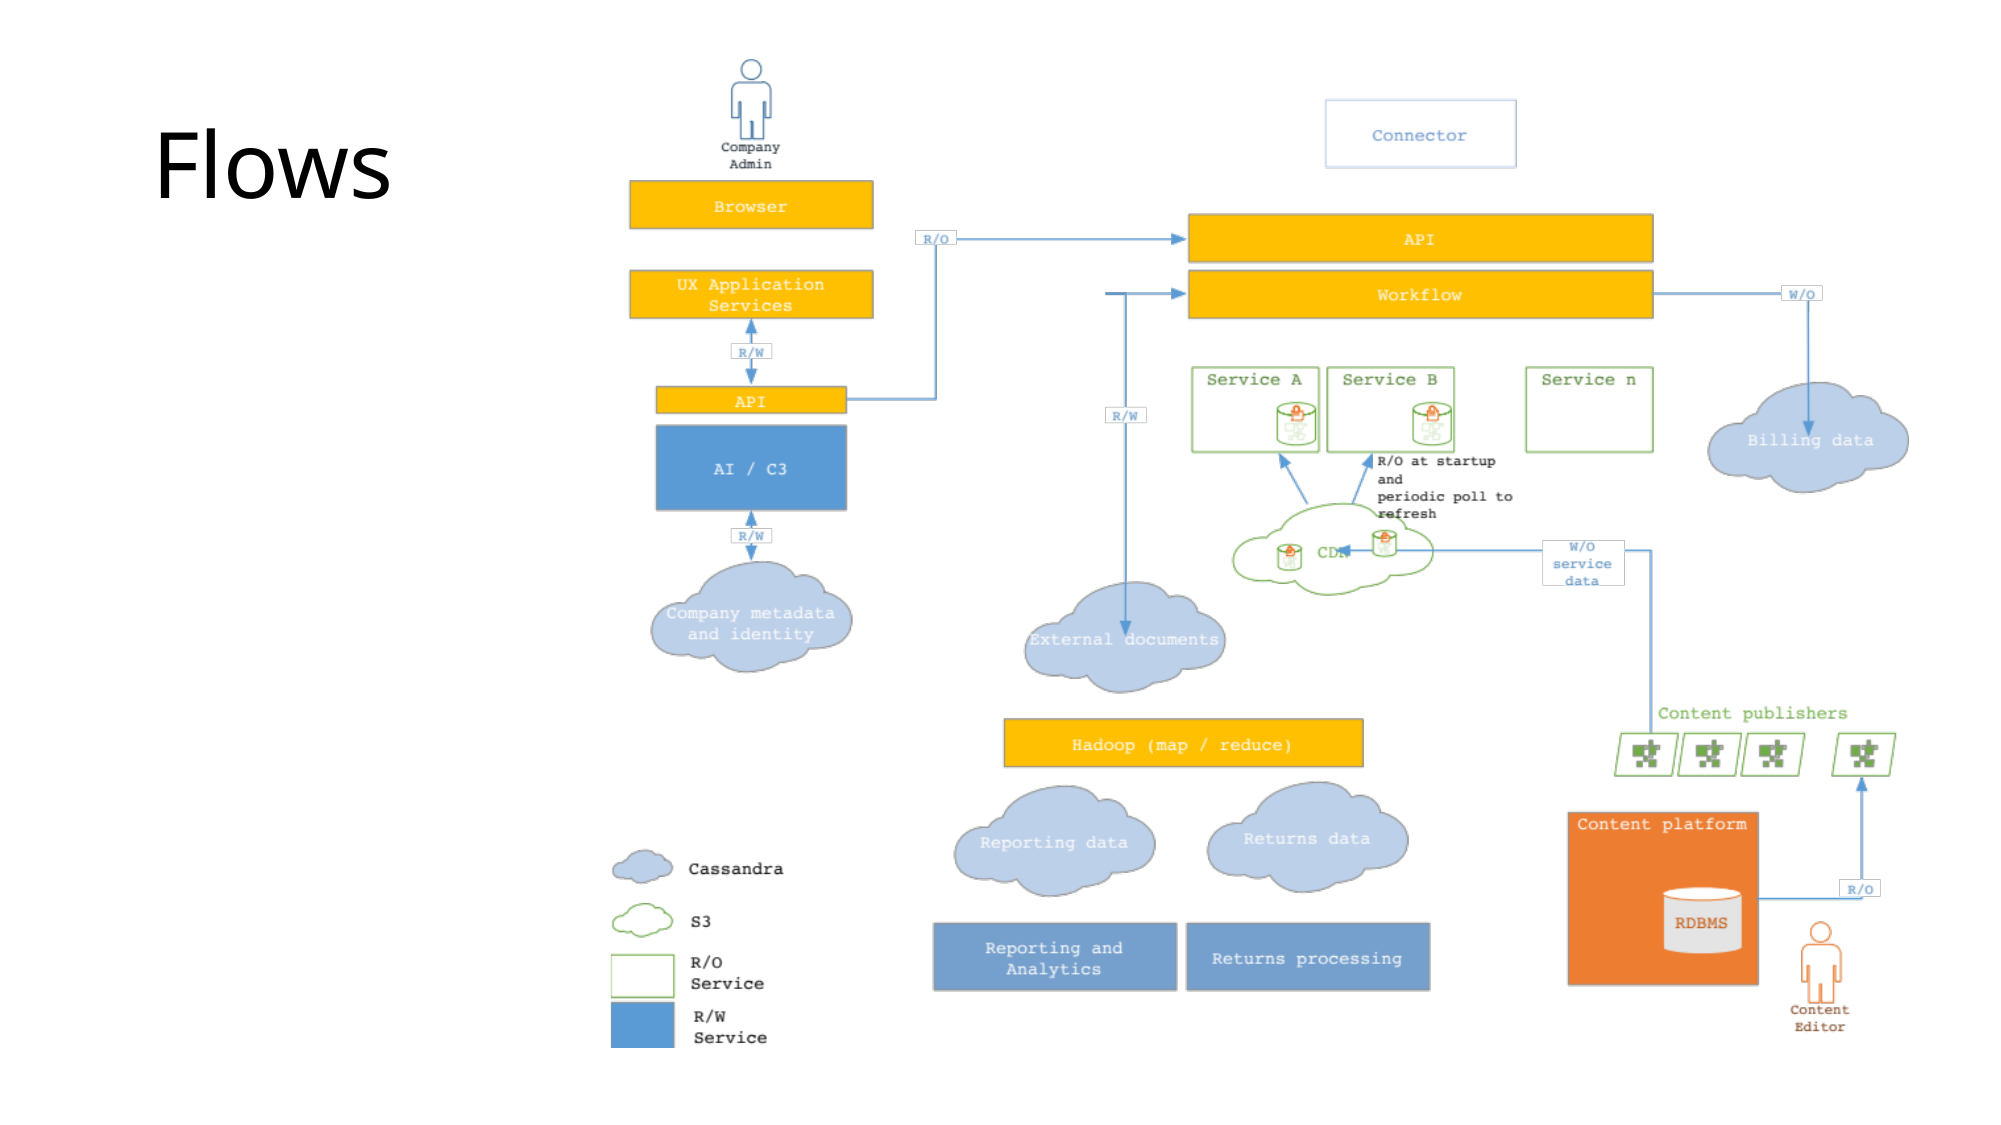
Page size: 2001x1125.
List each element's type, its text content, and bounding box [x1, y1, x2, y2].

picture [610, 59, 1909, 1048]
title Flows [137, 59, 610, 278]
